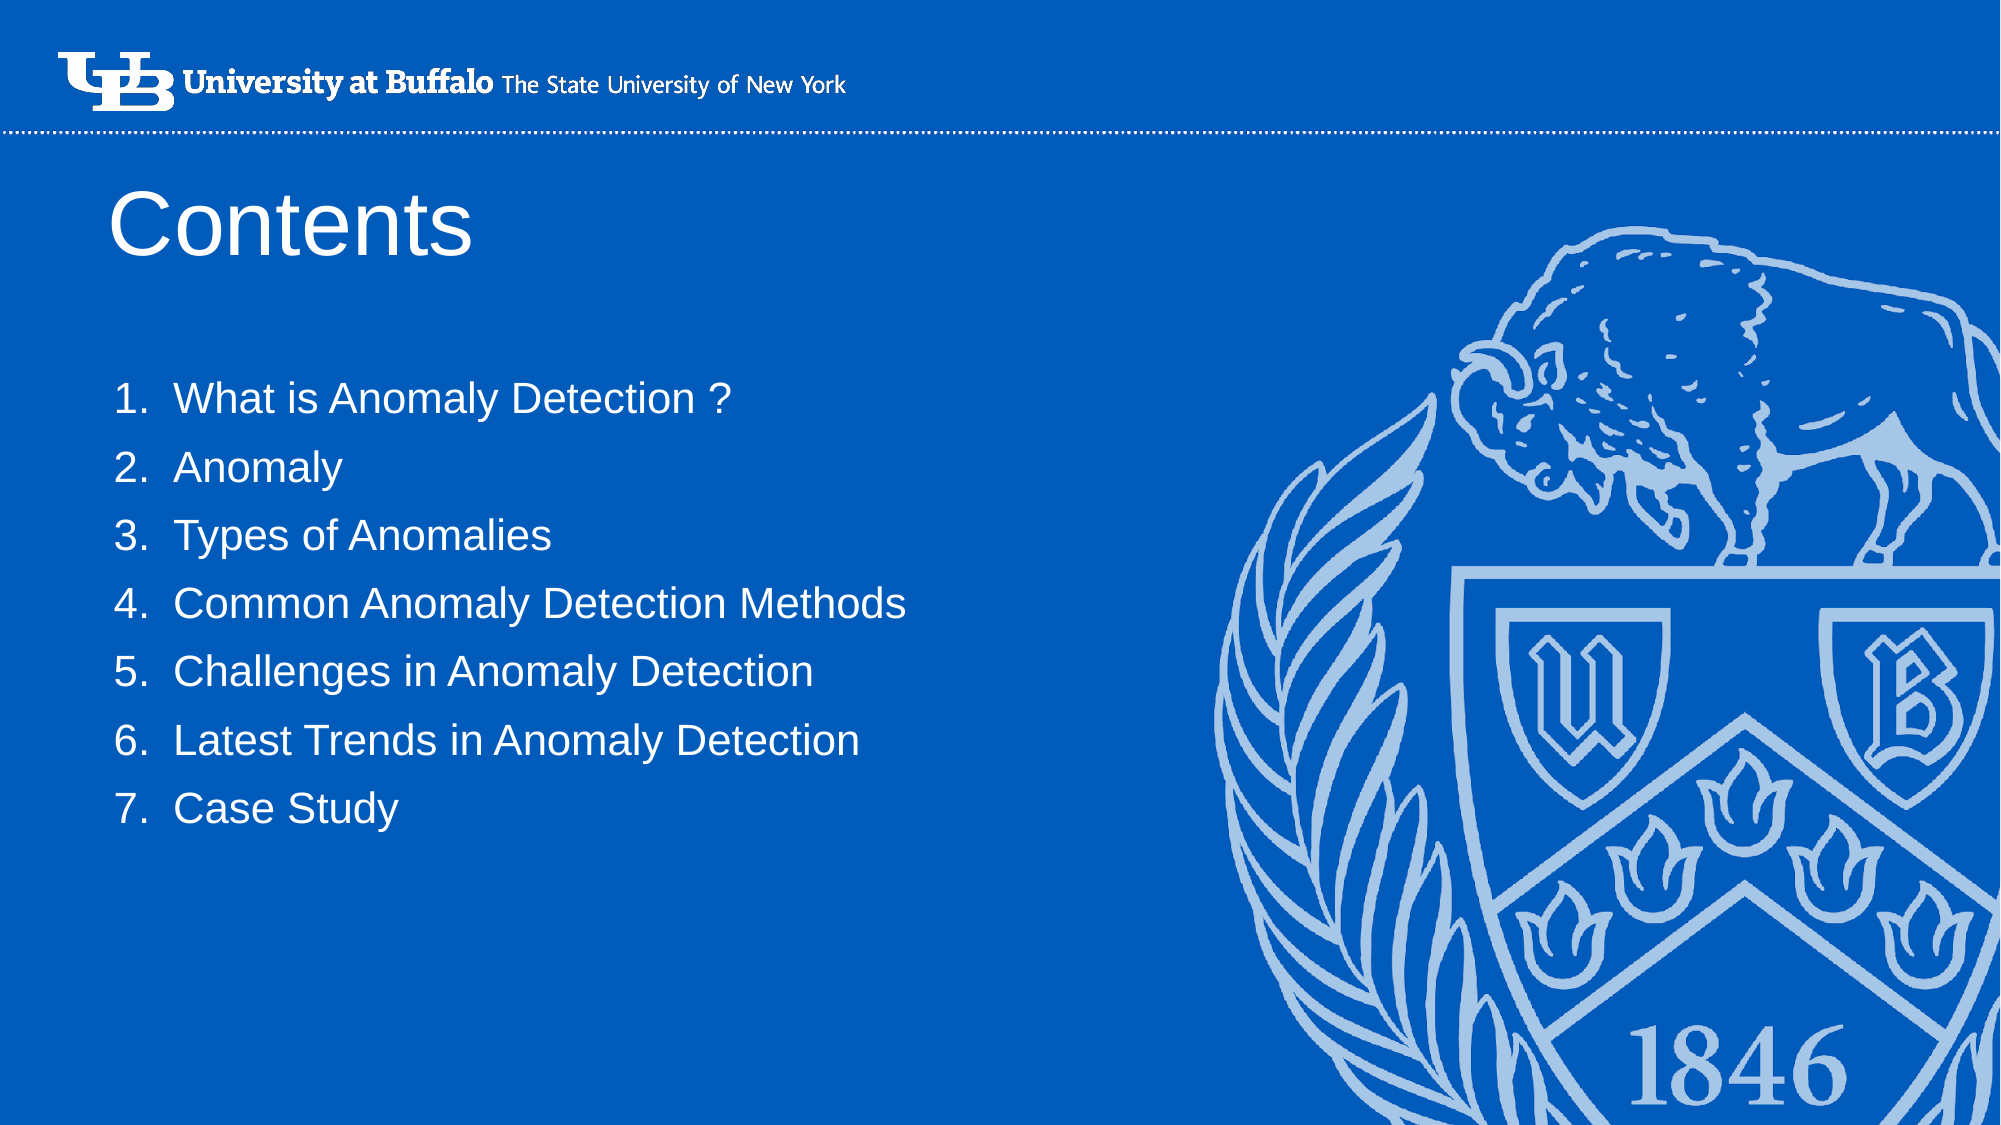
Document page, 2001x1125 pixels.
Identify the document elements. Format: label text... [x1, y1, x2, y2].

subtitle What is Anomaly Detection ? Anomaly Types of Anomalies Common Anomaly Detection Methods Challenges in Anomaly Detection Latest Trends in Anomaly Detection Case Study [98, 347, 1207, 992]
picture [0, 0, 2001, 1125]
title Contents [108, 139, 1197, 284]
